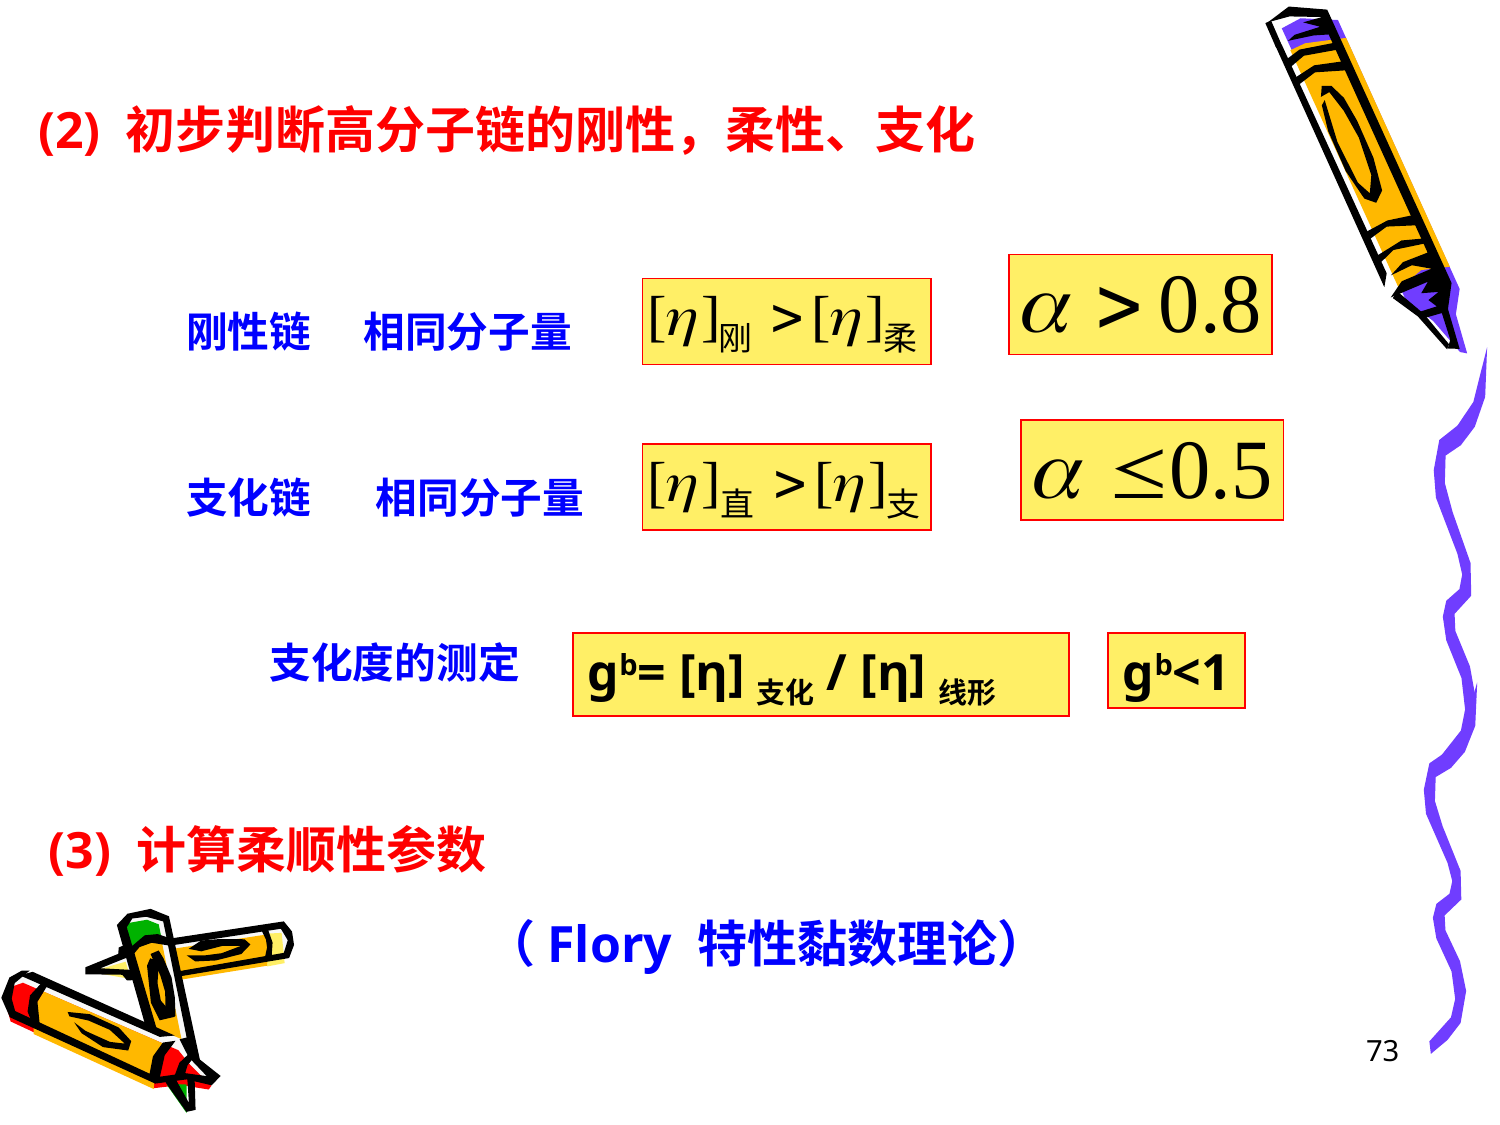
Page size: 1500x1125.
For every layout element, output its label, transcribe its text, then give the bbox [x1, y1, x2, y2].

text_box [643, 444, 931, 530]
text_box gb<1 [1108, 633, 1245, 708]
slide_number 73 [1102, 1025, 1415, 1100]
text_box 相同分子量 [348, 298, 588, 364]
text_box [643, 279, 931, 364]
text_box （Flory 特性黏数理论） [470, 904, 1063, 980]
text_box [1021, 420, 1283, 520]
text_box 刚性链 [171, 298, 327, 364]
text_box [1009, 255, 1272, 354]
text_box (3) 计算柔顺性参数 [33, 811, 614, 887]
text_box 支化链 [171, 464, 327, 529]
text_box gb= [η]支化/ [η]线形 [572, 633, 1069, 717]
text_box 相同分子量 [360, 464, 600, 529]
text_box 支化度的测定 [254, 629, 535, 694]
text_box (2) 初步判断高分子链的刚性，柔性、支化 [23, 90, 1104, 166]
